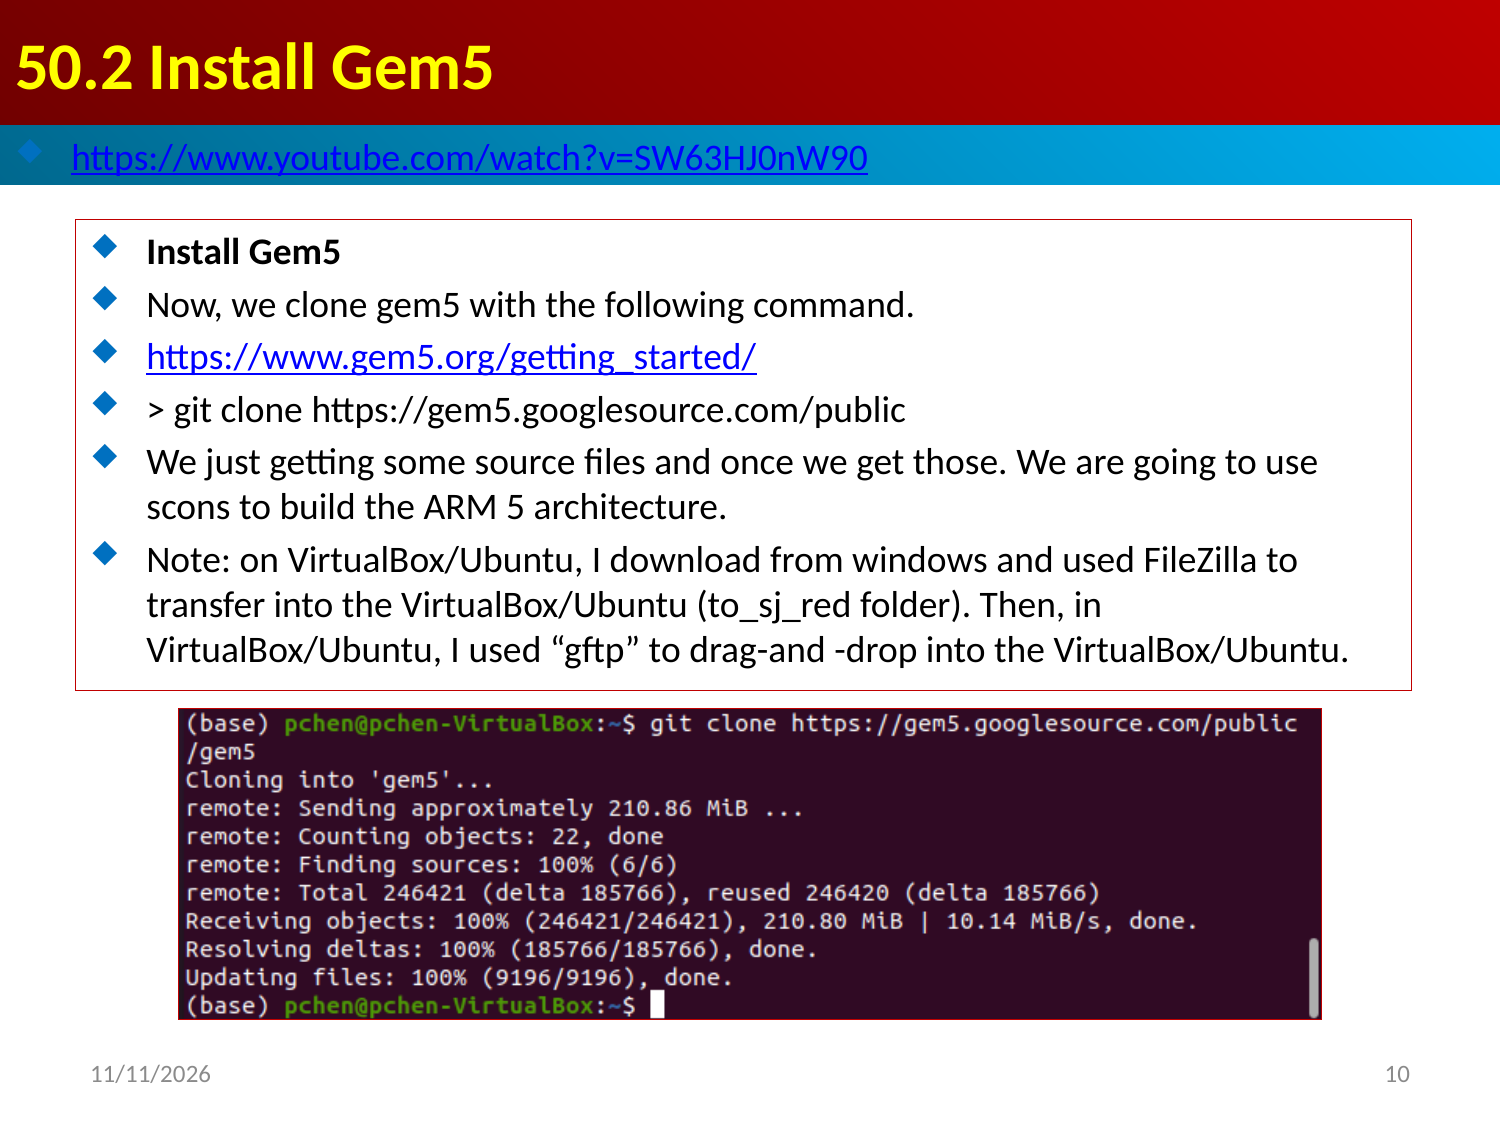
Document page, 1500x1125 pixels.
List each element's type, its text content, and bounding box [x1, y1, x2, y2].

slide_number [75, 1042, 425, 1103]
title 50.2 Install Gem5 [0, 0, 1500, 125]
picture [178, 708, 1322, 1020]
subtitle Install Gem5 Now, we clone gem5 with the following command. https://www.gem5.org/getting_started/ > git clone https://gem5.googlesource.com/public We just getting some source files and once we get those. We are going to use scons to build the ARM 5 architecture. Note: on VirtualBox/Ubuntu, I download from windows and used FileZilla to transfer into the VirtualBox/Ubuntu (to_sj_red folder). Then, in VirtualBox/Ubuntu, I used “gftp” to drag-and -drop into the VirtualBox/Ubuntu. [75, 219, 1412, 691]
text_box https://www.youtube.com/watch?v=SW63HJ0nW90 [0, 125, 1500, 185]
slide_number 10 [1074, 1042, 1425, 1103]
